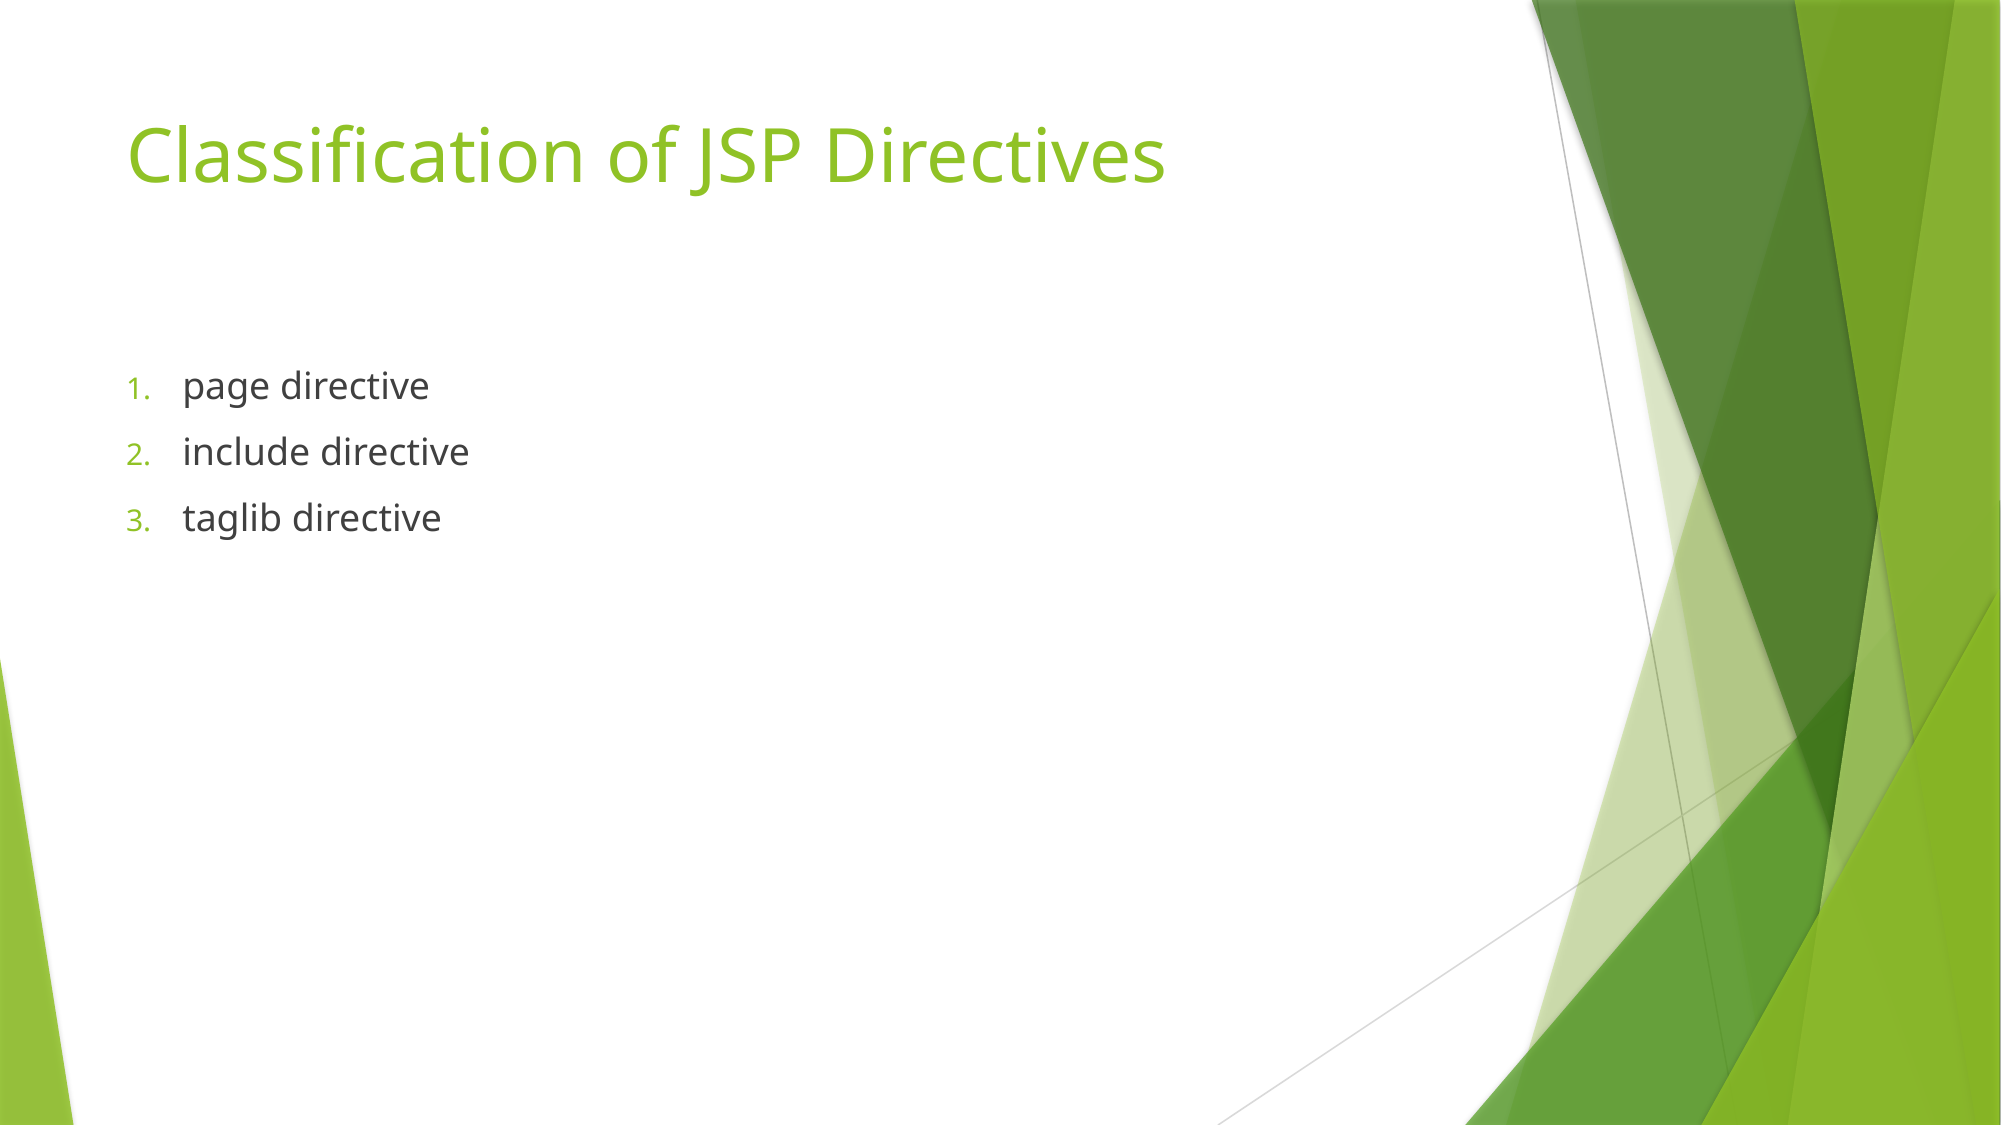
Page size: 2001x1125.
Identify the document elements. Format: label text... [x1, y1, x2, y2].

title Classification of JSP Directives [111, 99, 1522, 317]
list page directive include directive taglib directive [111, 354, 1522, 992]
